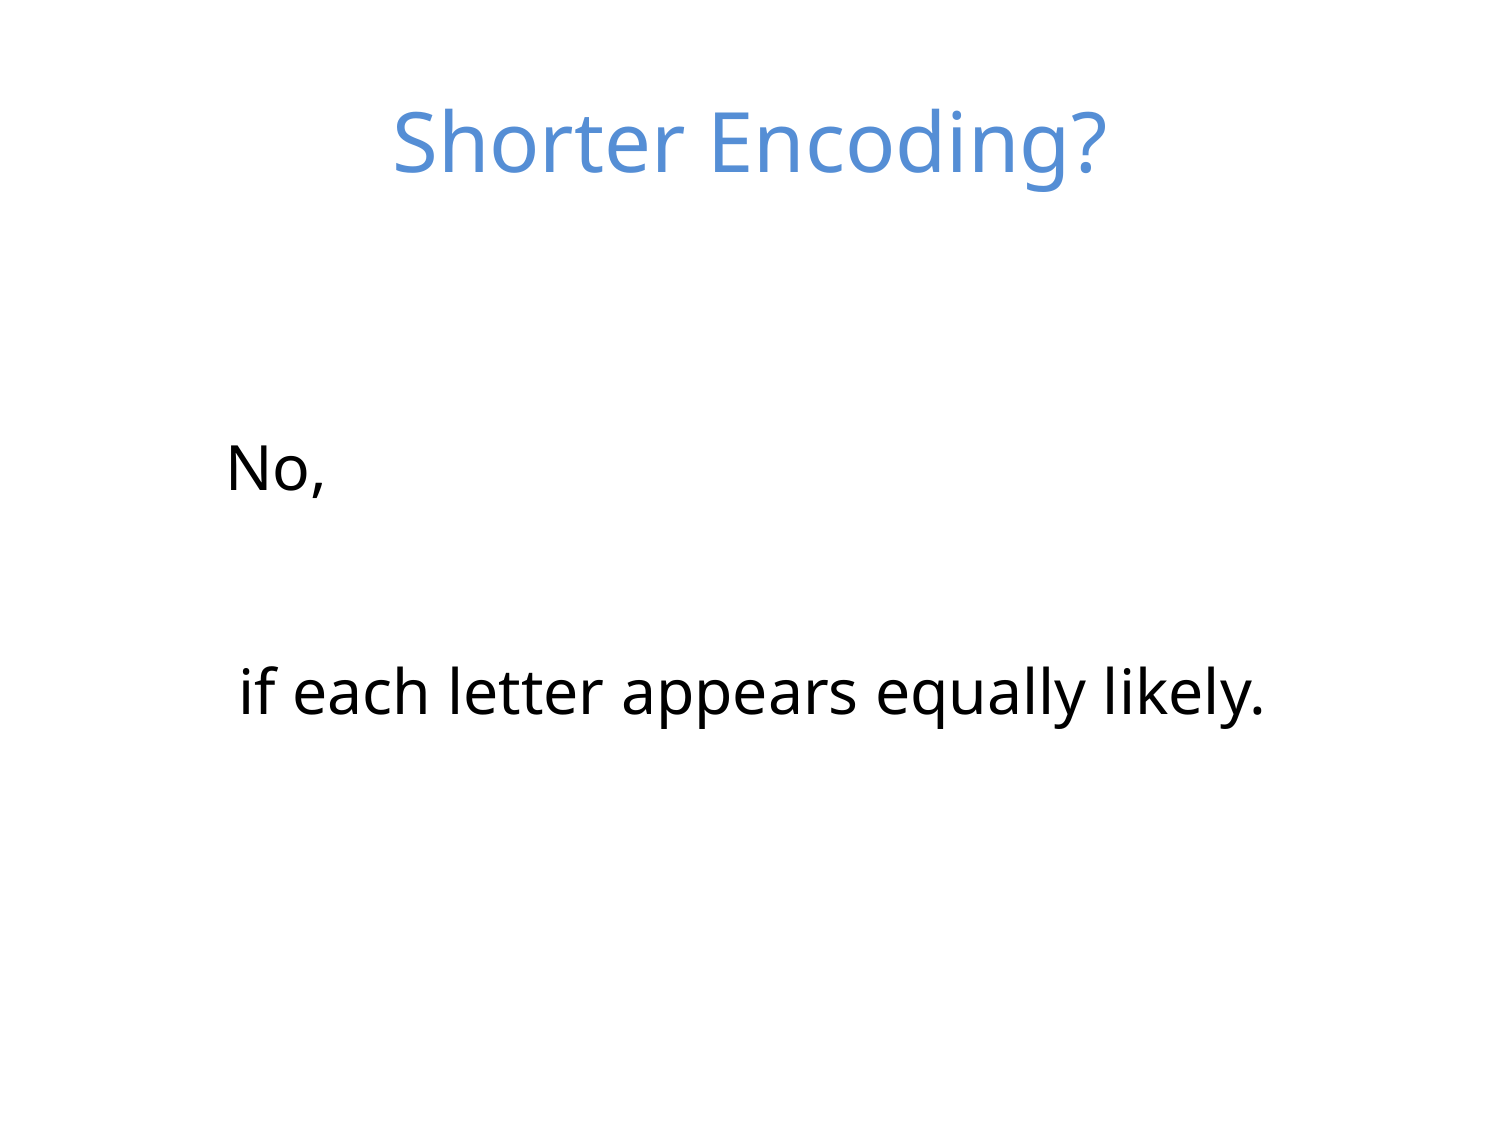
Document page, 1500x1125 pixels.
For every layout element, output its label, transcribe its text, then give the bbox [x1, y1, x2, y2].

text_box No, [0, 421, 949, 511]
title Shorter Encoding? [75, 37, 1425, 241]
text_box if each letter appears equally likely. [114, 645, 1425, 735]
